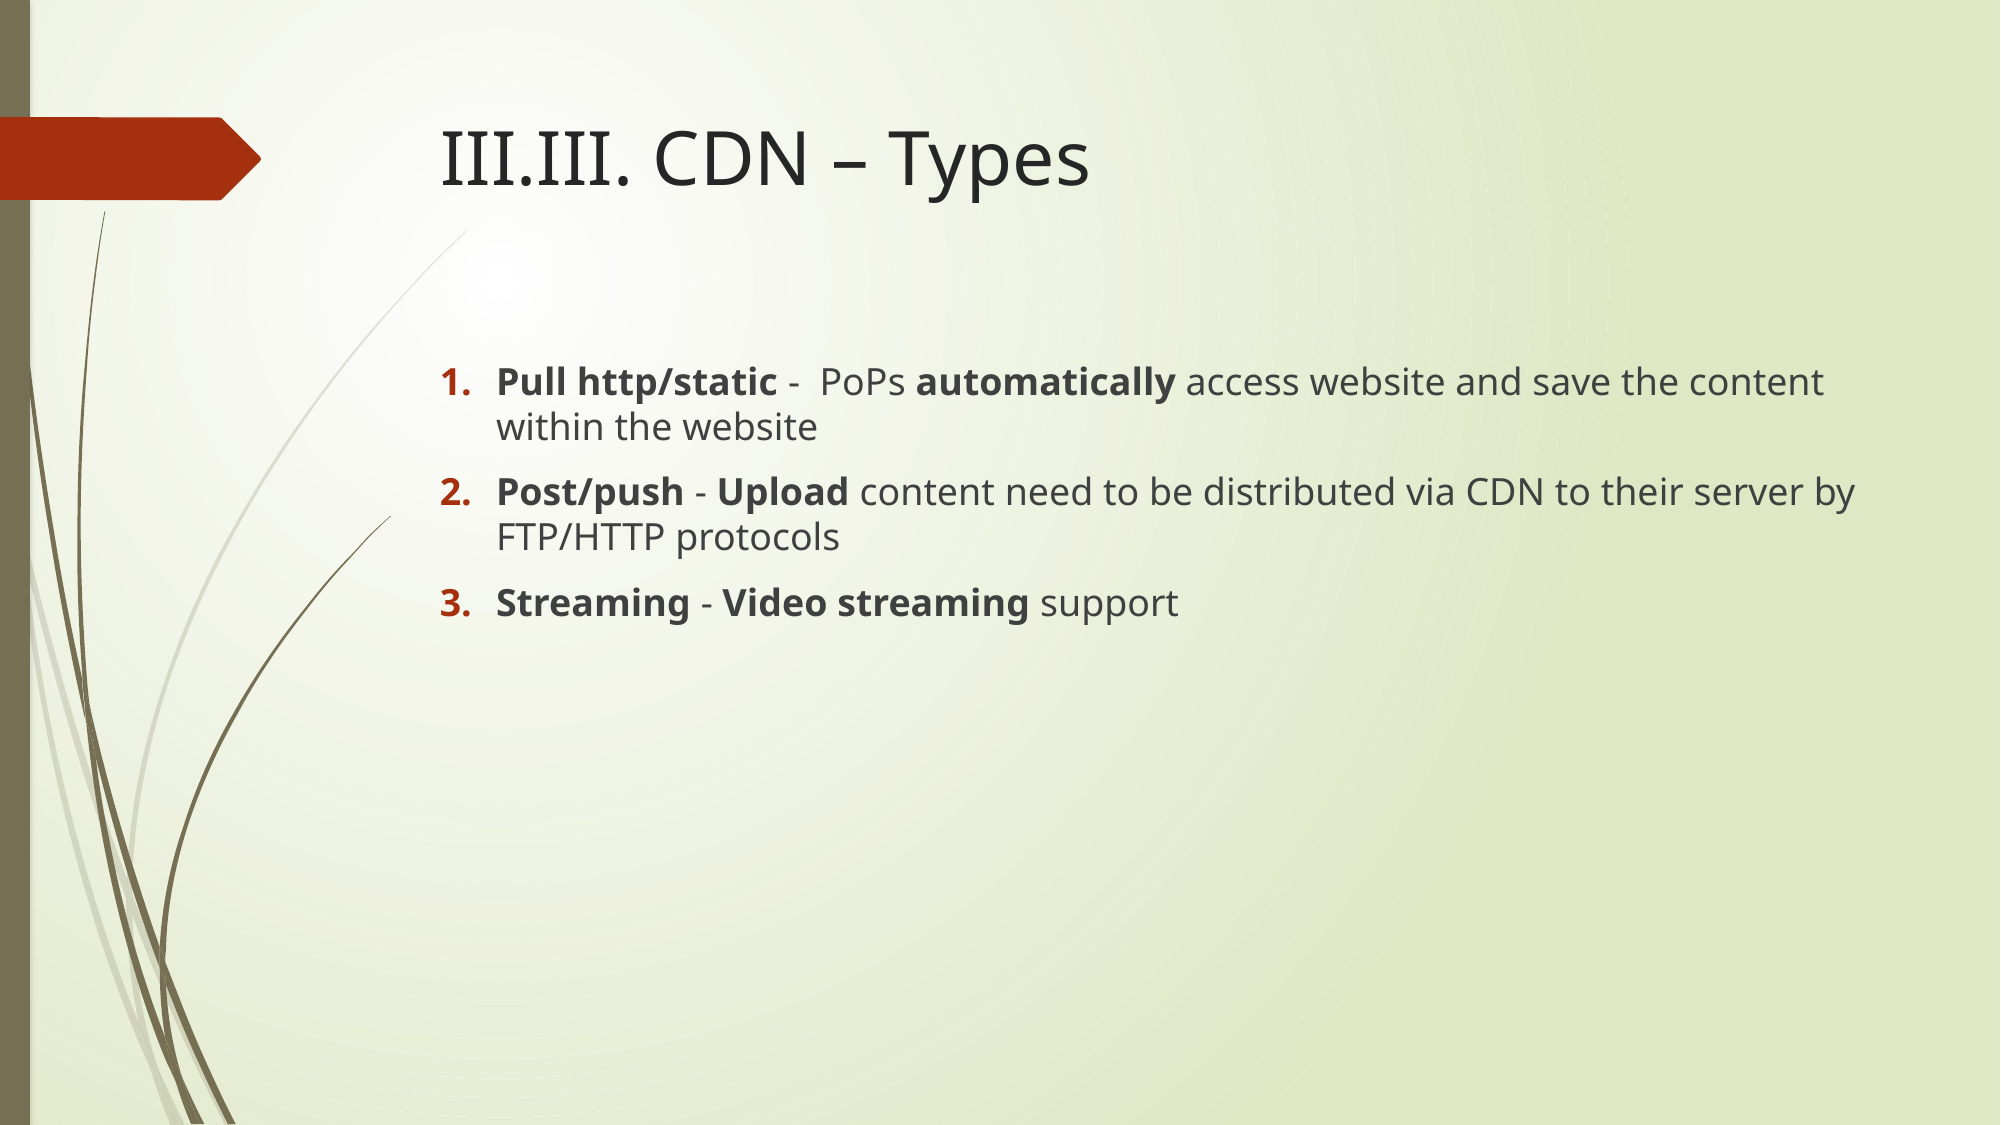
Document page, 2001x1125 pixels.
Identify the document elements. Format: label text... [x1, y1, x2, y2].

list Pull http/static - PoPs automatically access website and save the content within the website Post/push - Upload content need to be distributed via CDN to their server by FTP/HTTP protocols Streaming - Video streaming support [424, 350, 1888, 970]
title III.III. CDN – Types [425, 102, 1888, 313]
